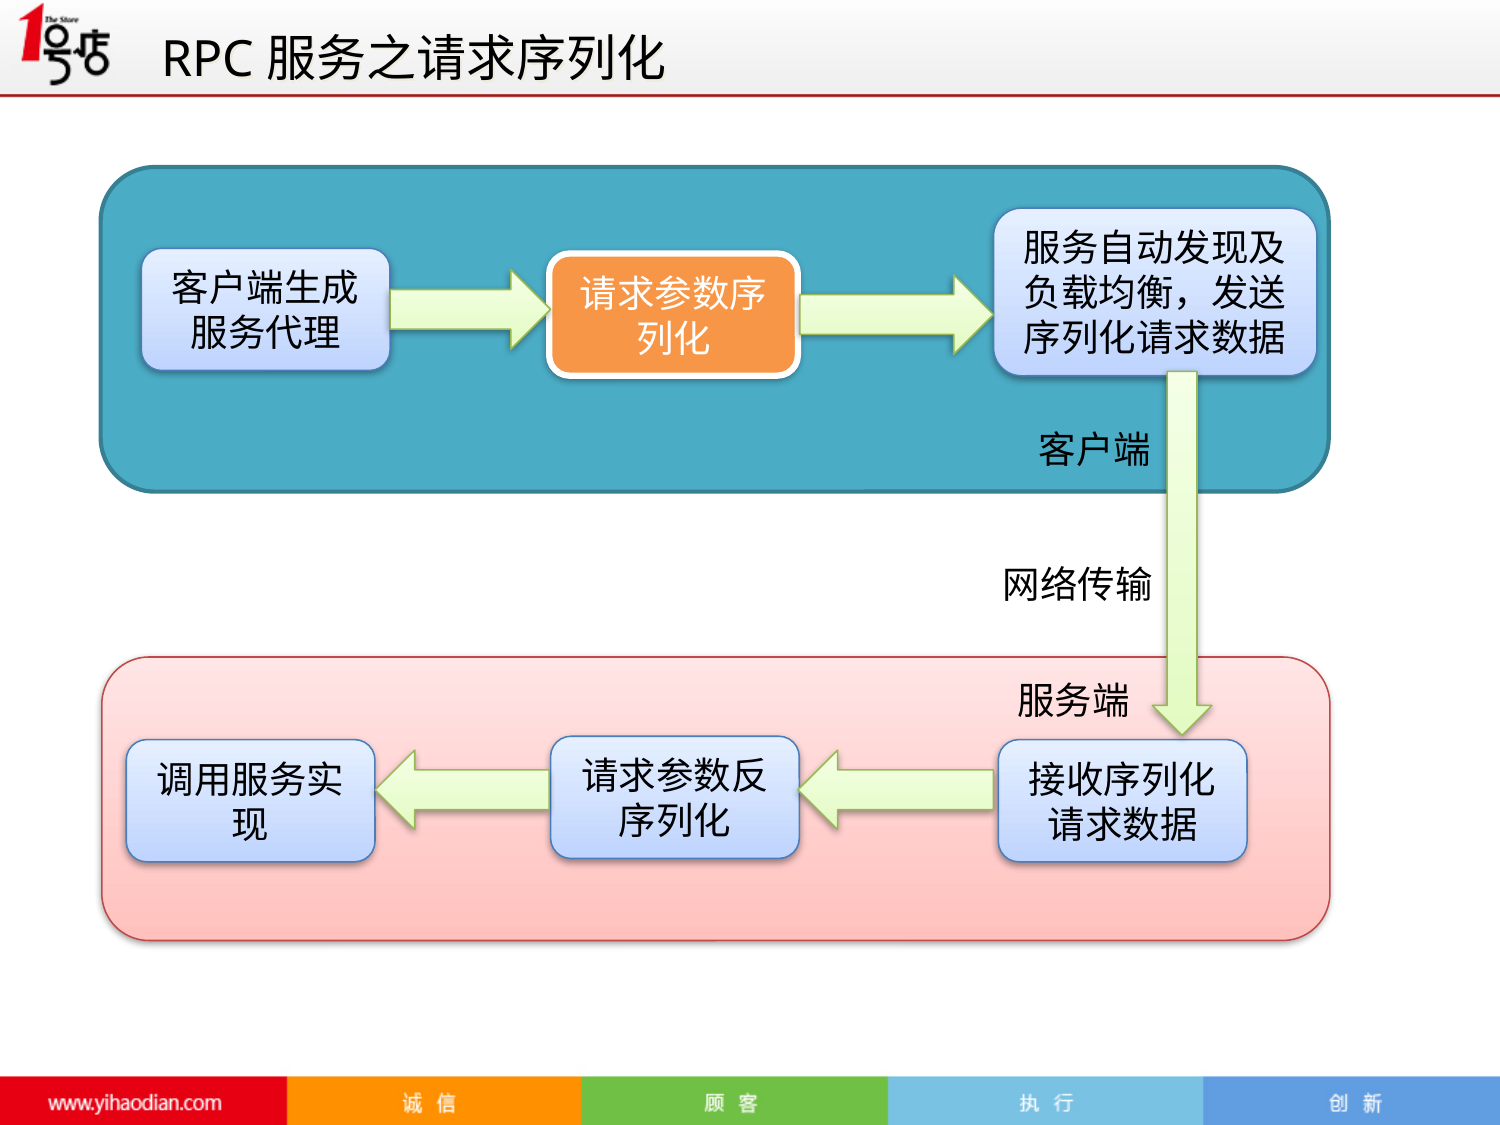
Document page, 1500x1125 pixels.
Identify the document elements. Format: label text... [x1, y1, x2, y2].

text_box RPC服务之请求序列化 [146, 18, 1365, 94]
text_box [799, 274, 995, 356]
text_box 客户端 [1023, 419, 1161, 479]
text_box [374, 749, 550, 831]
text_box 请求参数序列化 [546, 250, 802, 379]
text_box [1151, 370, 1213, 736]
text_box 接收序列化请求数据 [997, 738, 1248, 863]
text_box 请求参数反序列化 [549, 735, 801, 860]
text_box 客户端 [1203, 419, 1212, 479]
text_box [98, 164, 1331, 494]
text_box [389, 268, 552, 350]
text_box [797, 749, 995, 831]
picture [0, 0, 1500, 1125]
text_box 客户端生成服务代理 [140, 247, 391, 372]
text_box 服务自动发现及负载均衡，发送序列化请求数据 [992, 207, 1318, 377]
text_box [101, 656, 1331, 942]
text_box 调用服务实现 [125, 738, 376, 863]
text_box 网络传输 [987, 553, 1177, 613]
text_box 服务端 [950, 669, 1153, 730]
